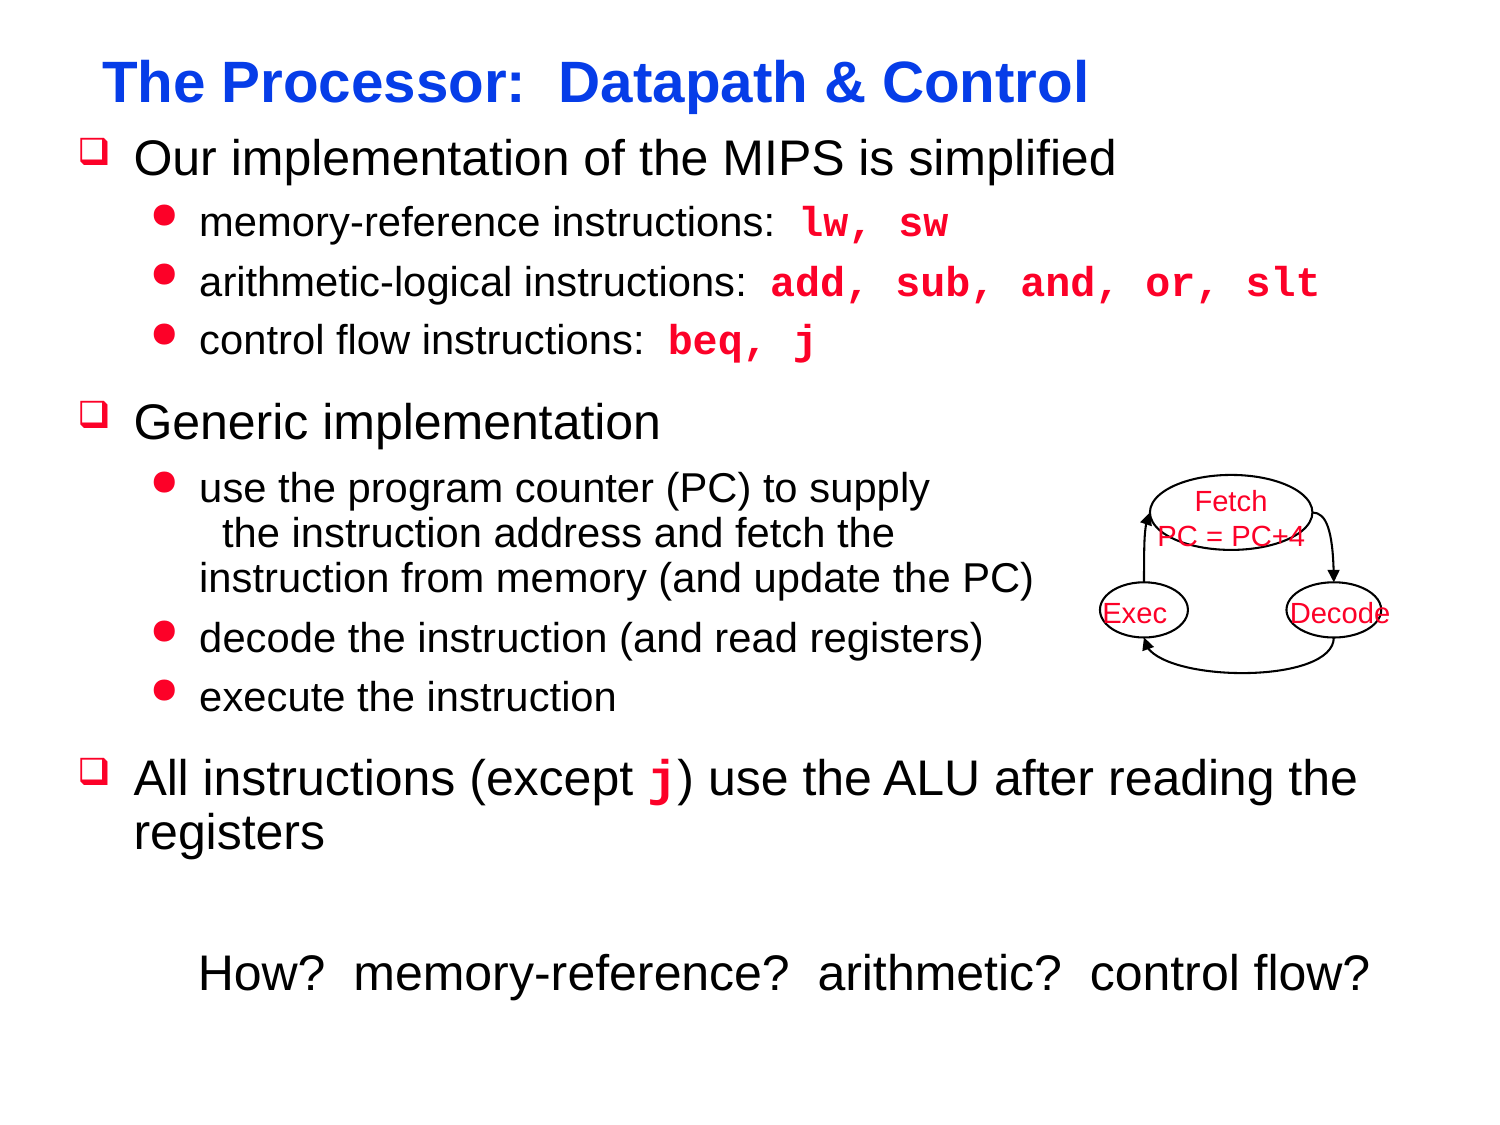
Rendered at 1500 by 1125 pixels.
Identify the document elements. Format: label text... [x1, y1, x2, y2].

title The Processor: Datapath & Control [86, 49, 1426, 120]
text_box [36, 51, 892, 130]
list Our implementation of the MIPS is simplified memory-reference instructions: lw, sw arithmetic-logical instructions: add, sub, and, or, slt control flow instructions: beq, j Generic implementation use the program counter (PC) to supply the instruction address and fetch the instruction from memory (and update the PC) decode the instruction (and read registers) execute the instruction All instructions (except j) use the ALU after reading the registers How? memory-reference? arithmetic? control flow? [61, 124, 1451, 1101]
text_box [1087, 474, 1406, 638]
